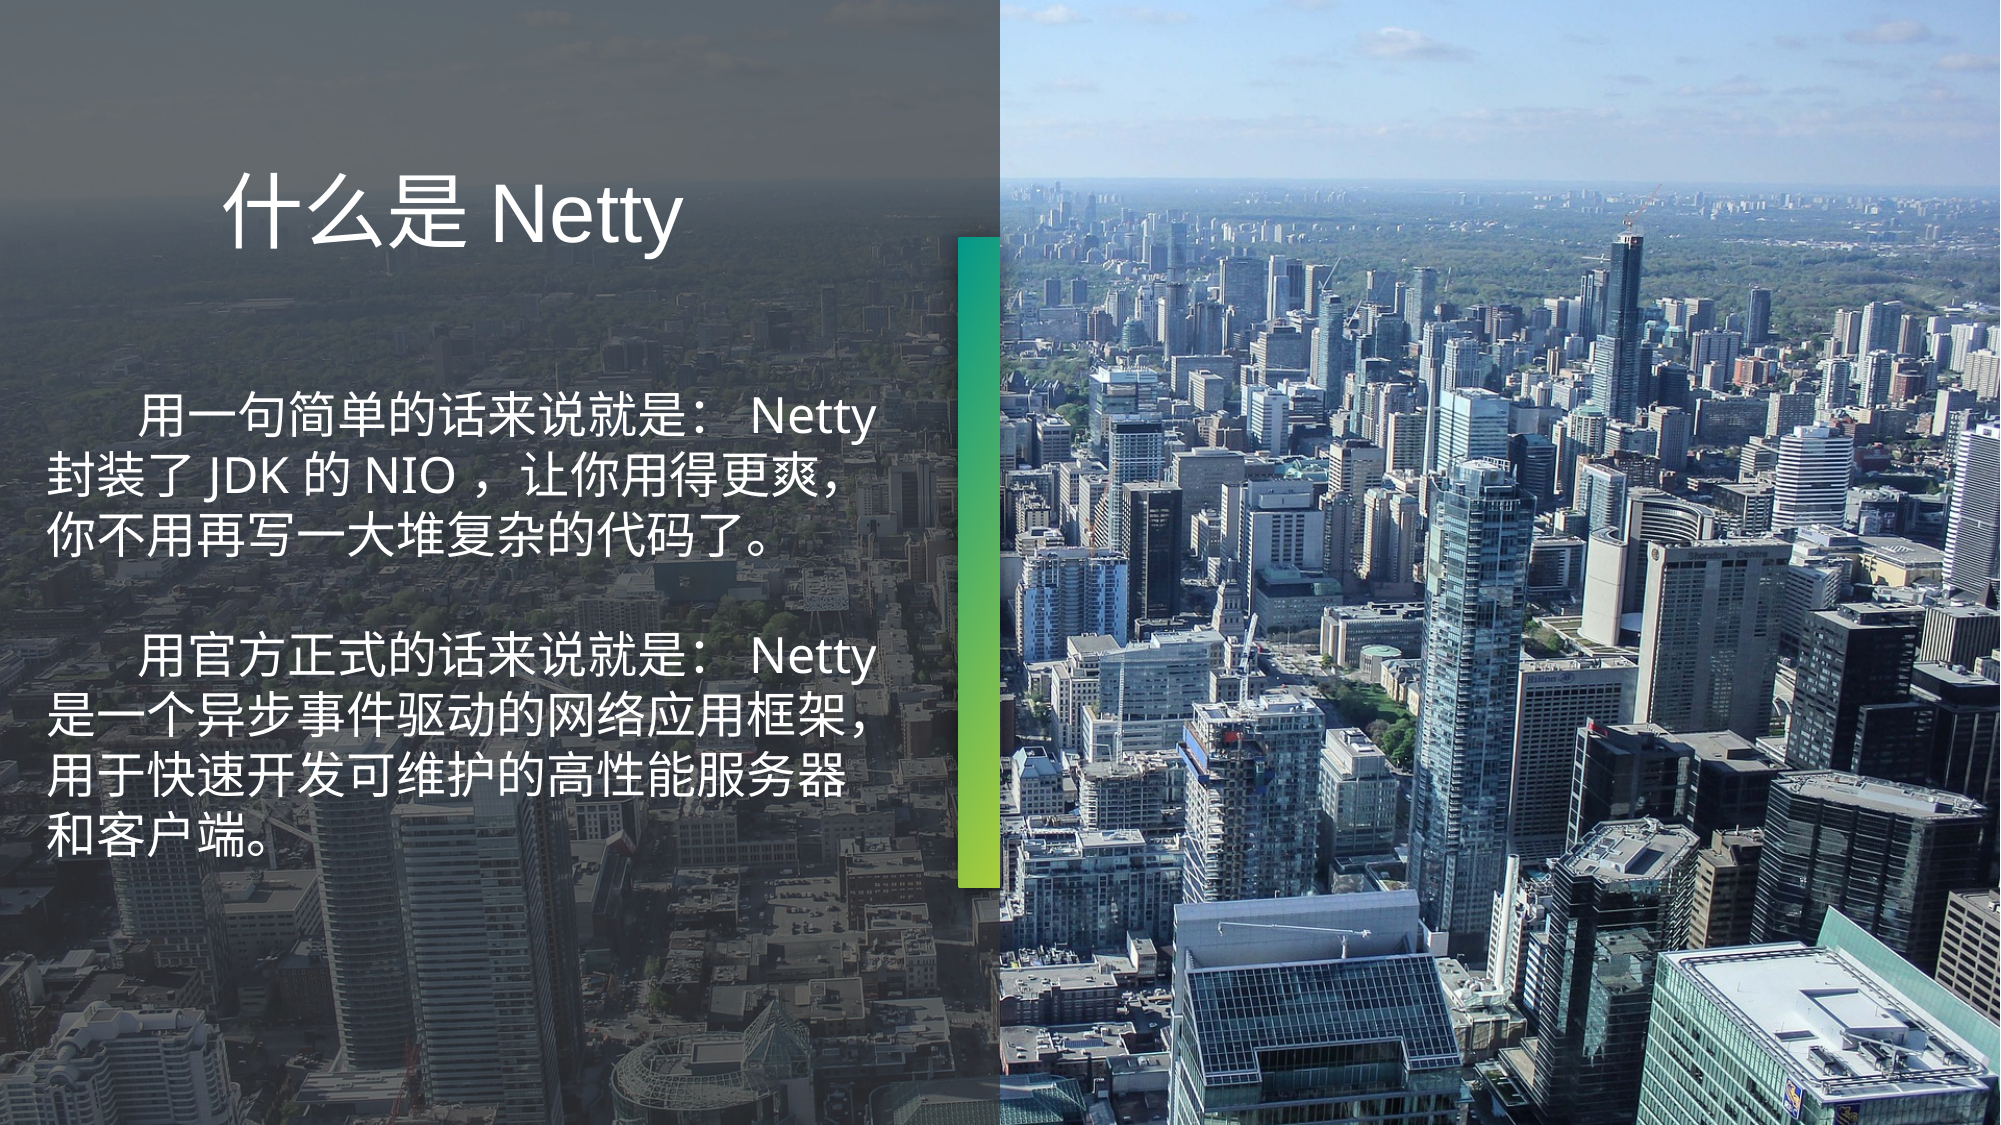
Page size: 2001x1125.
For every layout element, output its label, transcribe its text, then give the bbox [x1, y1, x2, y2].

text_box 什么是Netty [205, 101, 700, 267]
text_box 用一句简单的话来说就是：Netty封装了JDK的NIO，让你用得更爽，你不用再写一大堆复杂的代码了。 用官方正式的话来说就是：Netty是一个异步事件驱动的网络应用框架，用于快速开发可维护的高性能服务器和客户端。 [32, 376, 908, 932]
picture [1000, 0, 2000, 1125]
